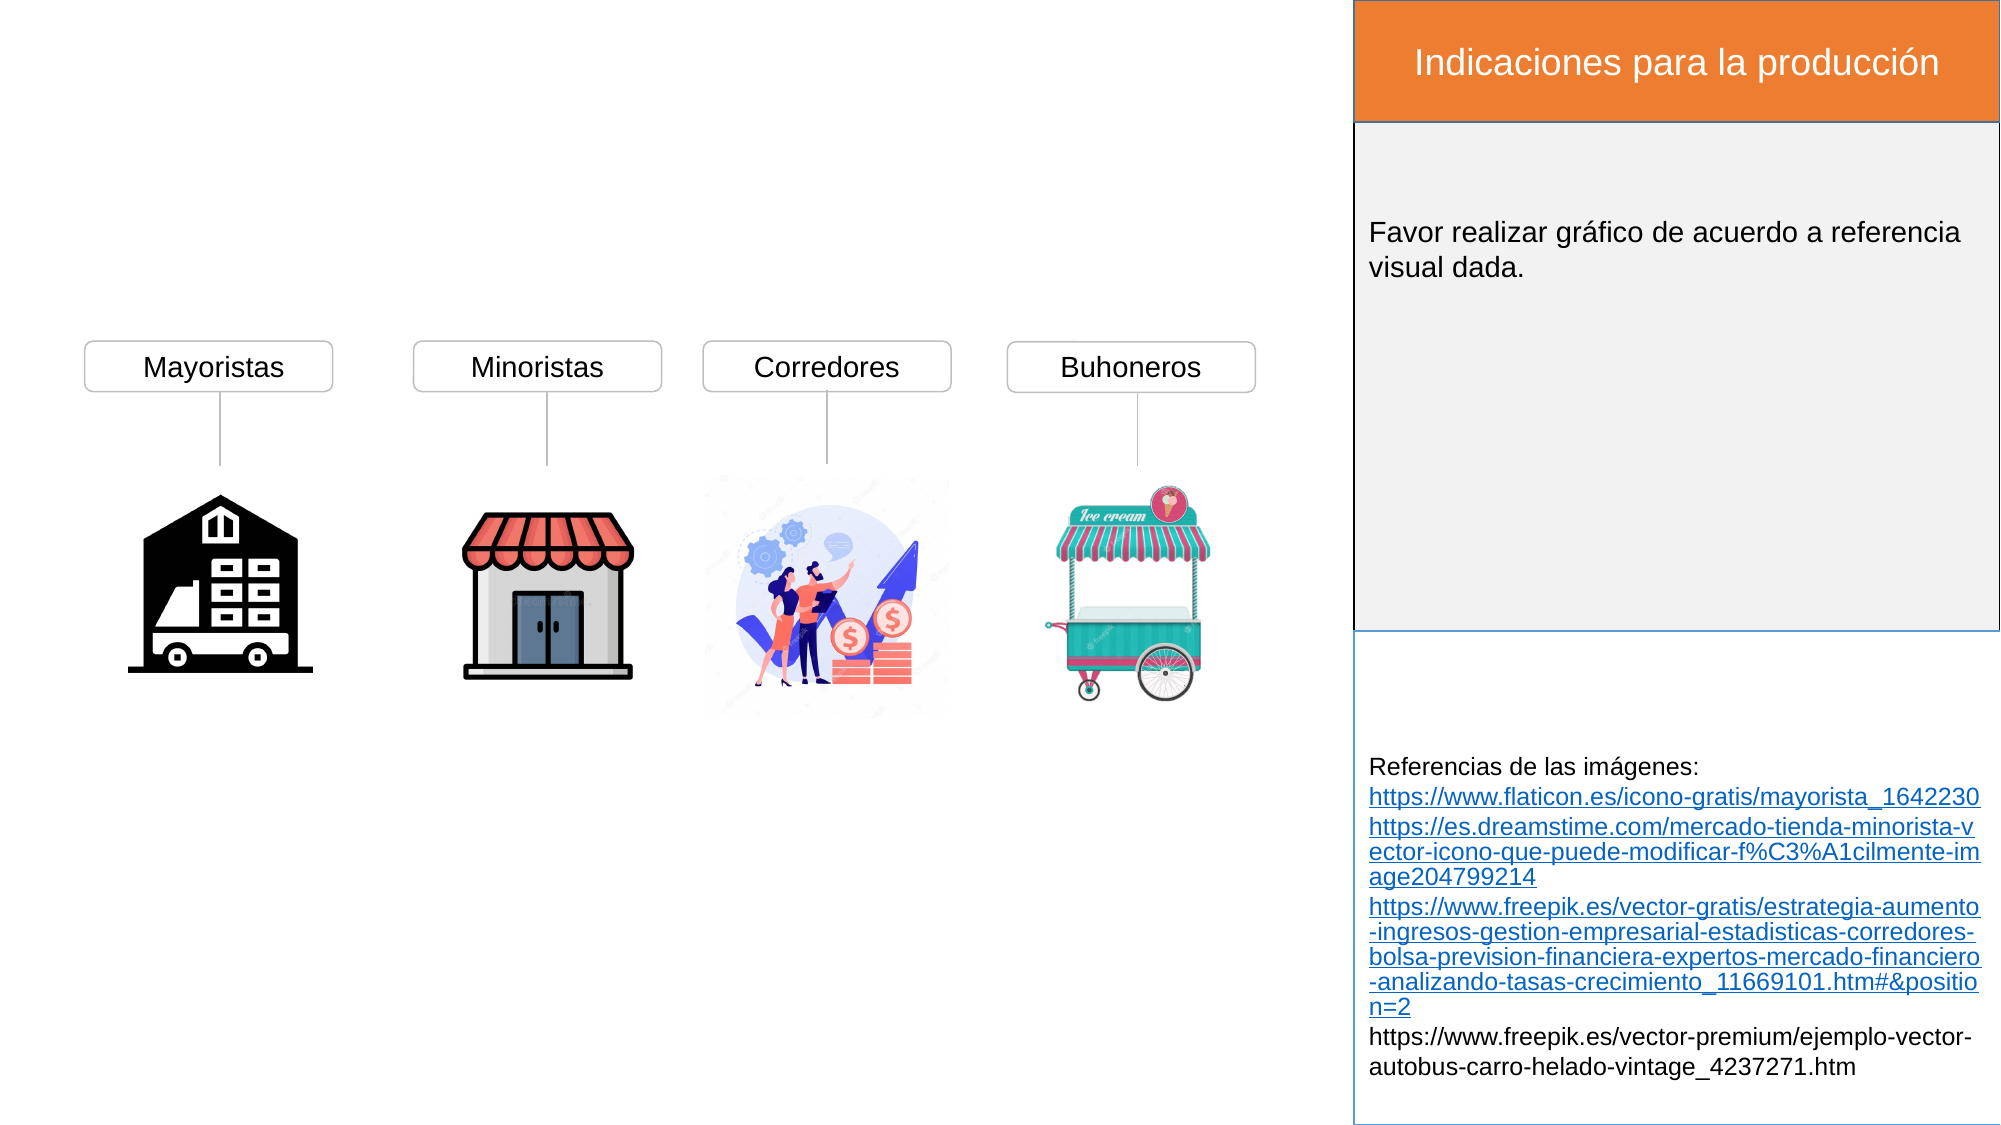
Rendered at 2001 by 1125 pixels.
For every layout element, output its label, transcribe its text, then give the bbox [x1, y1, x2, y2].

picture [1007, 465, 1260, 718]
text_box Favor realizar gráfico de acuerdo a referencia visual dada. [1353, 206, 2000, 630]
picture [705, 474, 949, 718]
text_box [700, 338, 954, 394]
picture [442, 491, 653, 702]
picture [127, 491, 313, 677]
text_box [82, 338, 335, 394]
text_box Referencias de las imágenes: https://www.flaticon.es/icono-gratis/mayorista_1642230 https://es.dreamstime.com/mercado-tienda-minorista-vector-icono-que-puede-modificar-f%C3%A1cilmente-image204799214 https://www.freepik.es/vector-gratis/estrategia-aumento-ingresos-gestion-empresarial-estadisticas-corredores-bolsa-prevision-financiera-expertos-mercado-financiero-analizando-tasas-crecimiento_11669101.htm#&position=2 https://www.freepik.es/vector-premium/ejemplo-vector-autobus-carro-helado-vintage_4237271.htm [1353, 630, 2000, 1125]
text_box [1353, 122, 2000, 206]
text_box Indicaciones para la producción [1353, 0, 2000, 122]
text_box [411, 338, 664, 394]
text_box [1005, 339, 1258, 395]
